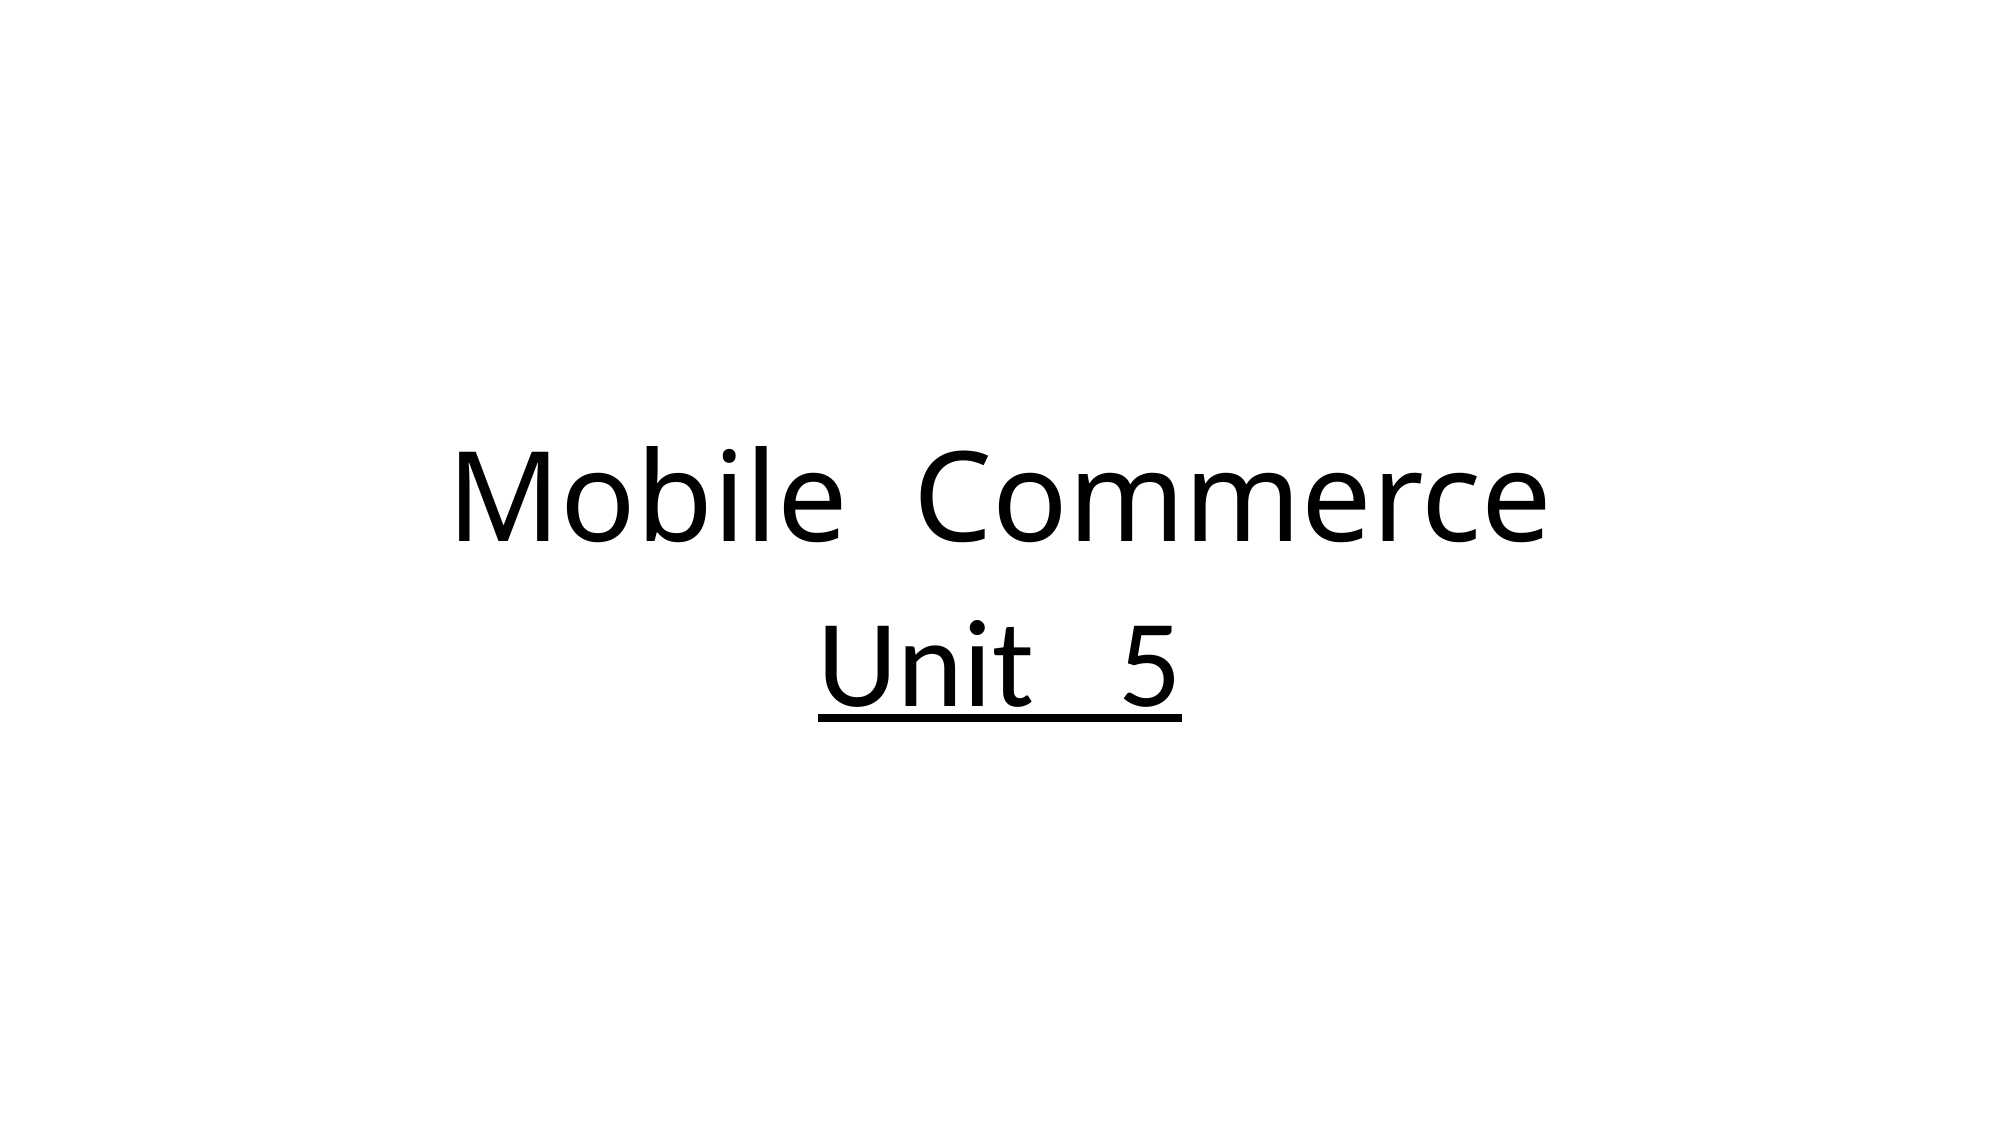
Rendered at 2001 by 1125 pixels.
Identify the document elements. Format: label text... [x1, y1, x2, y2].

title Mobile Commerce [249, 184, 1750, 576]
subtitle Unit 5 [249, 590, 1750, 863]
